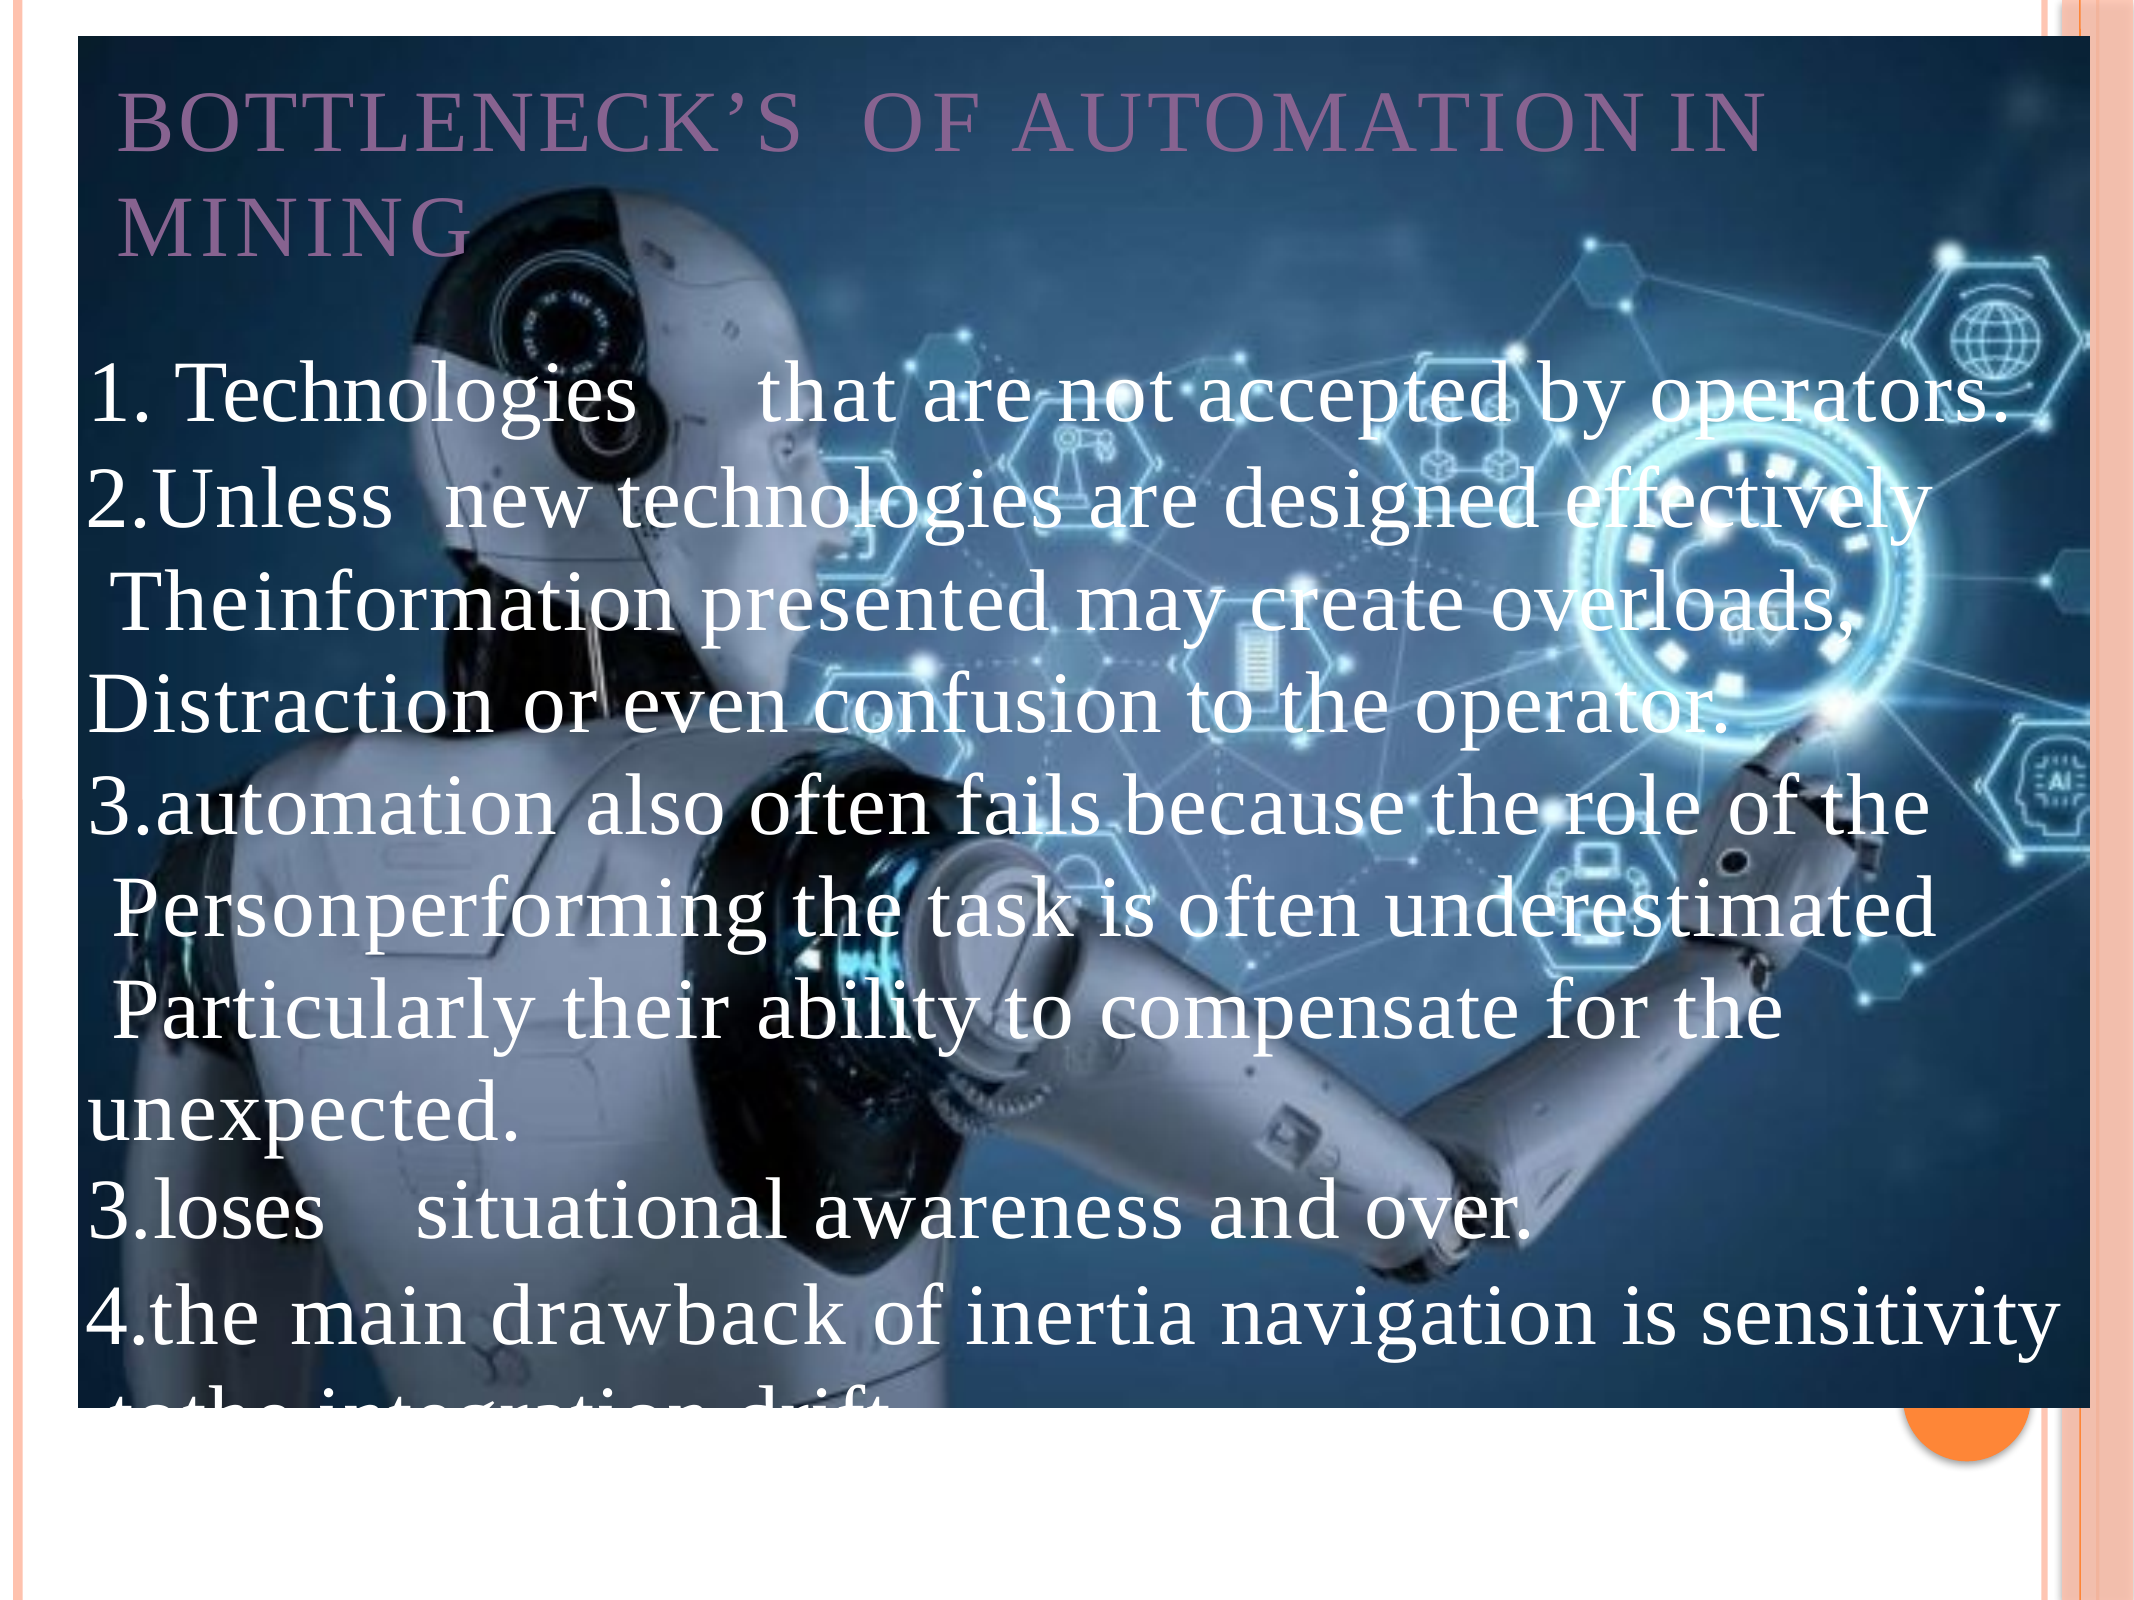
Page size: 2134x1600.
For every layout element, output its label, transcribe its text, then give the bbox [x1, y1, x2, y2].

text_box BOTTLENECK’S OF AUTOMATION IN MINING Technologies that are not accepted by operators. Unless new technologies are designed effectively The information presented may create overloads, Distraction or even confusion to the operator. 3.automation also often fails because the role of the Person performing the task is often underestimated Particularly their ability to compensate for the unexpected. loses situational awareness and over. the main drawback of inertia navigation is sensitivity to the integration drift. [85, 0, 2130, 1465]
text_box [78, 36, 85, 1408]
